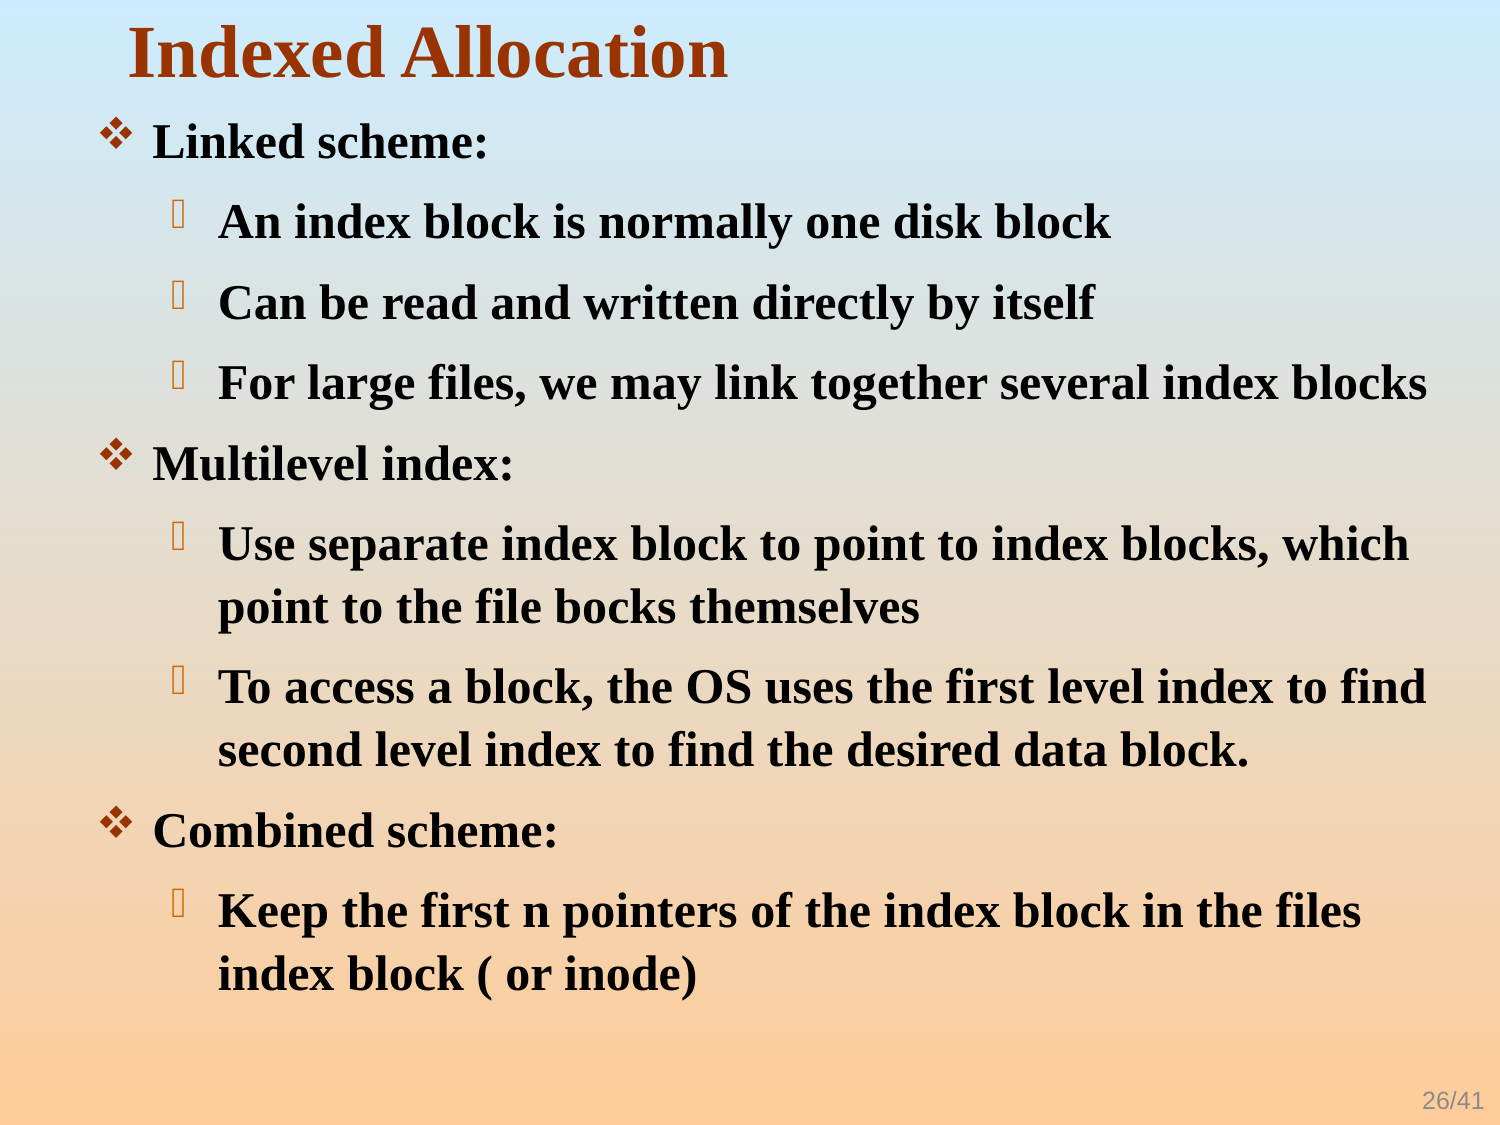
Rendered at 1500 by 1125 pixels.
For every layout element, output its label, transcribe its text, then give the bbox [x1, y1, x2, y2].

list Linked scheme: An index block is normally one disk block Can be read and written directly by itself For large files, we may link together several index blocks Multilevel index: Use separate index block to point to index blocks, which point to the file bocks themselves To access a block, the OS uses the first level index to find second level index to find the desired data block. Combined scheme: Keep the first n pointers of the index block in the files index block ( or inode) [80, 97, 1446, 1070]
slide_number 26/41 [1241, 1074, 1500, 1125]
title Indexed Allocation [112, 0, 1438, 97]
